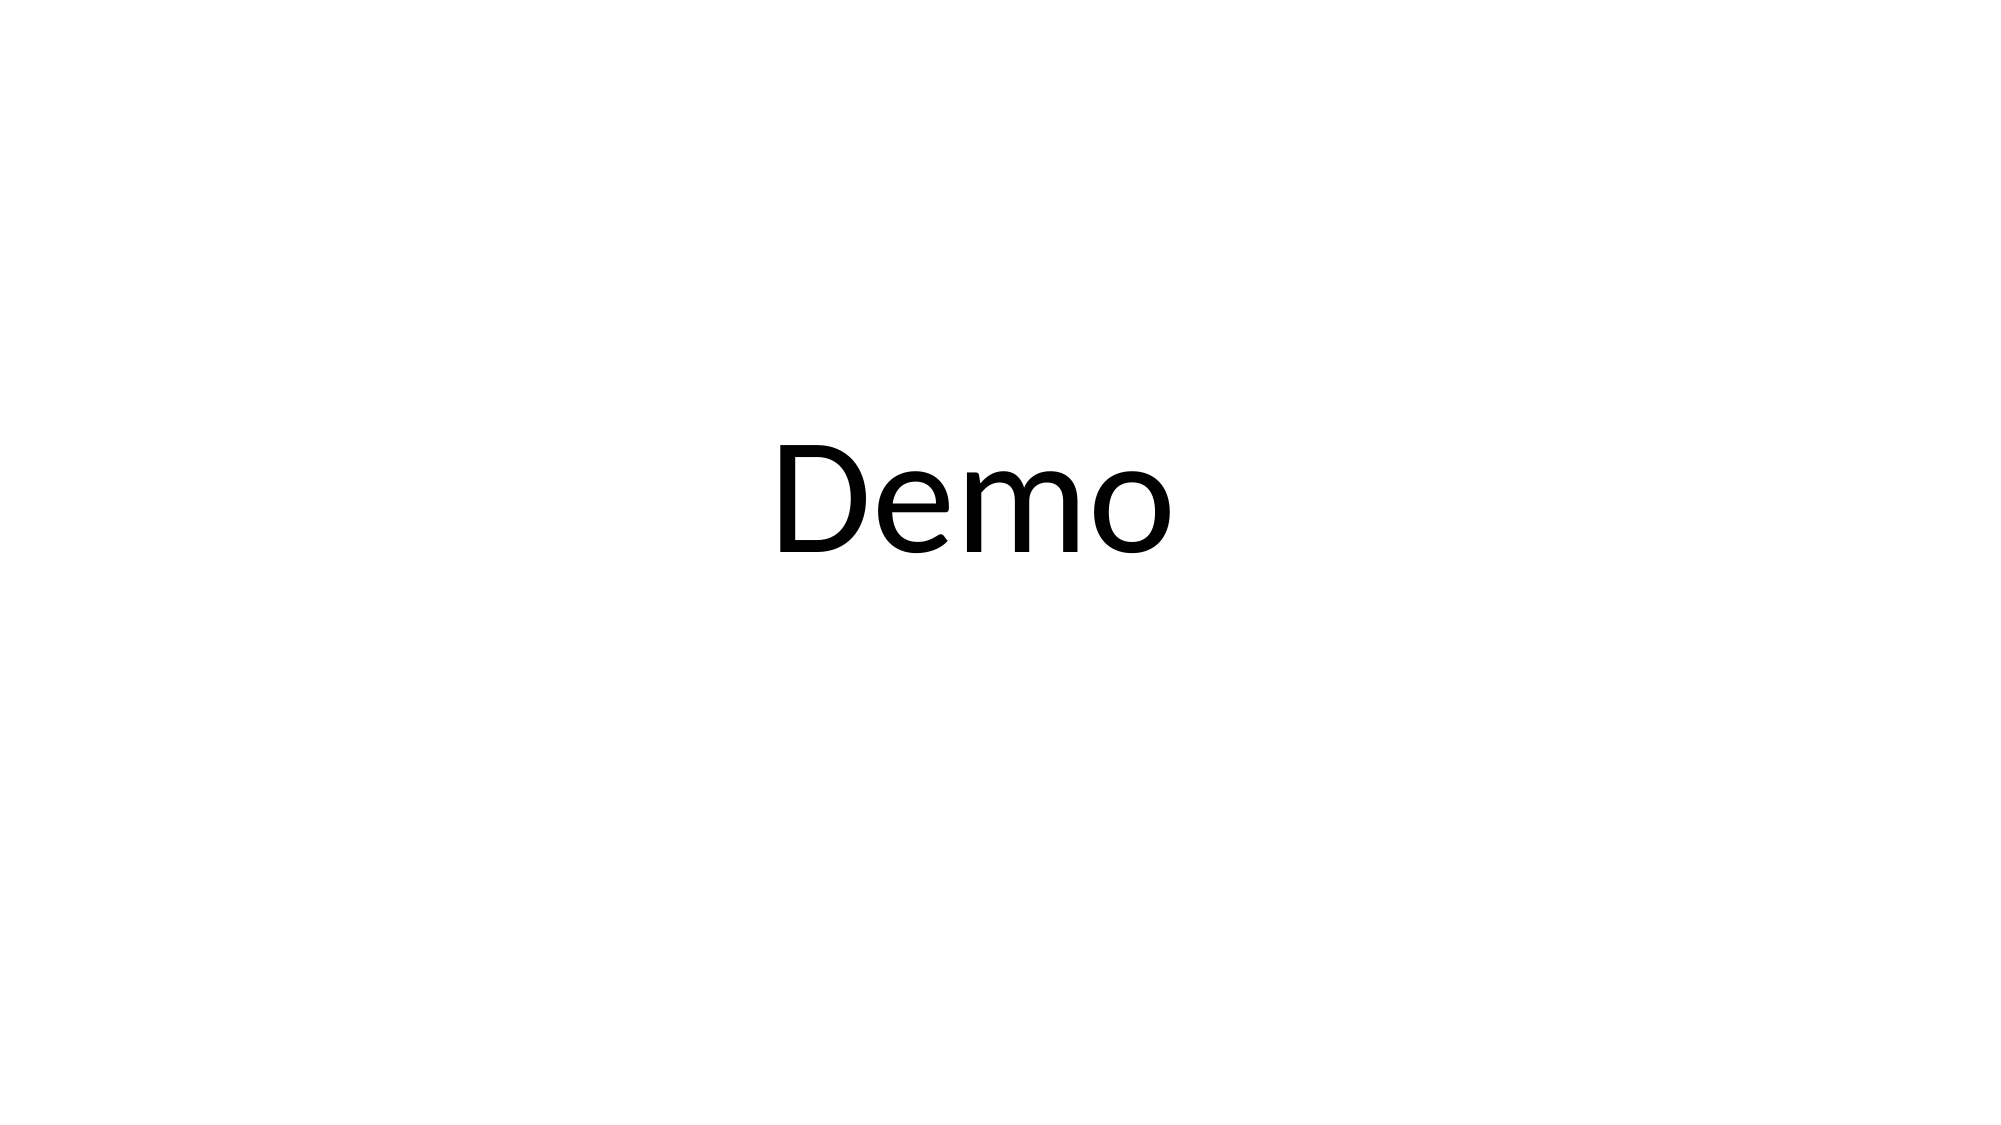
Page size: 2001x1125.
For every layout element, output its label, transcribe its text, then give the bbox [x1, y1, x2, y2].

text_box Demo [755, 378, 1301, 594]
